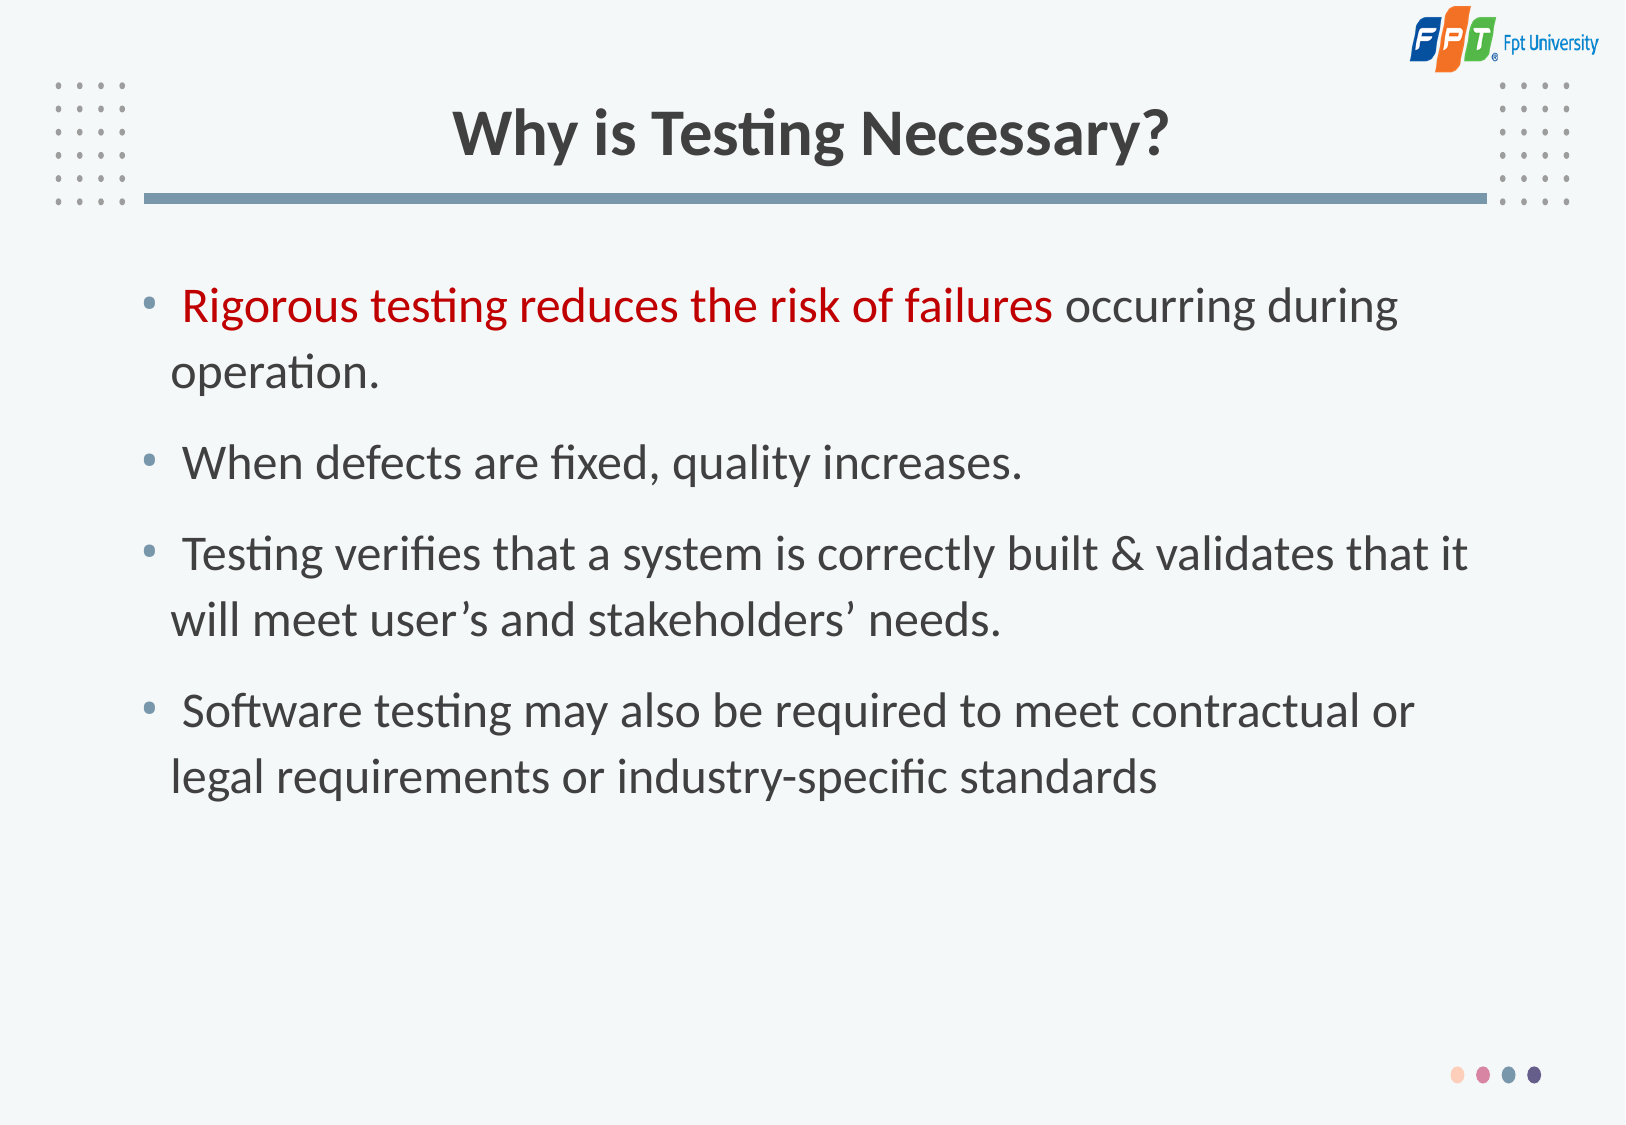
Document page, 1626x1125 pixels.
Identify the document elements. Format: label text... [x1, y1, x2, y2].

list Rigorous testing reduces the risk of failures occurring during operation. When defects are fixed, quality increases. Testing verifies that a system is correctly built & validates that it will meet user’s and stakeholders’ needs. Software testing may also be required to meet contractual or legal requirements or industry-specific standards [125, 259, 1514, 1014]
picture [1383, 6, 1624, 88]
title Why is Testing Necessary? [111, 60, 1514, 208]
